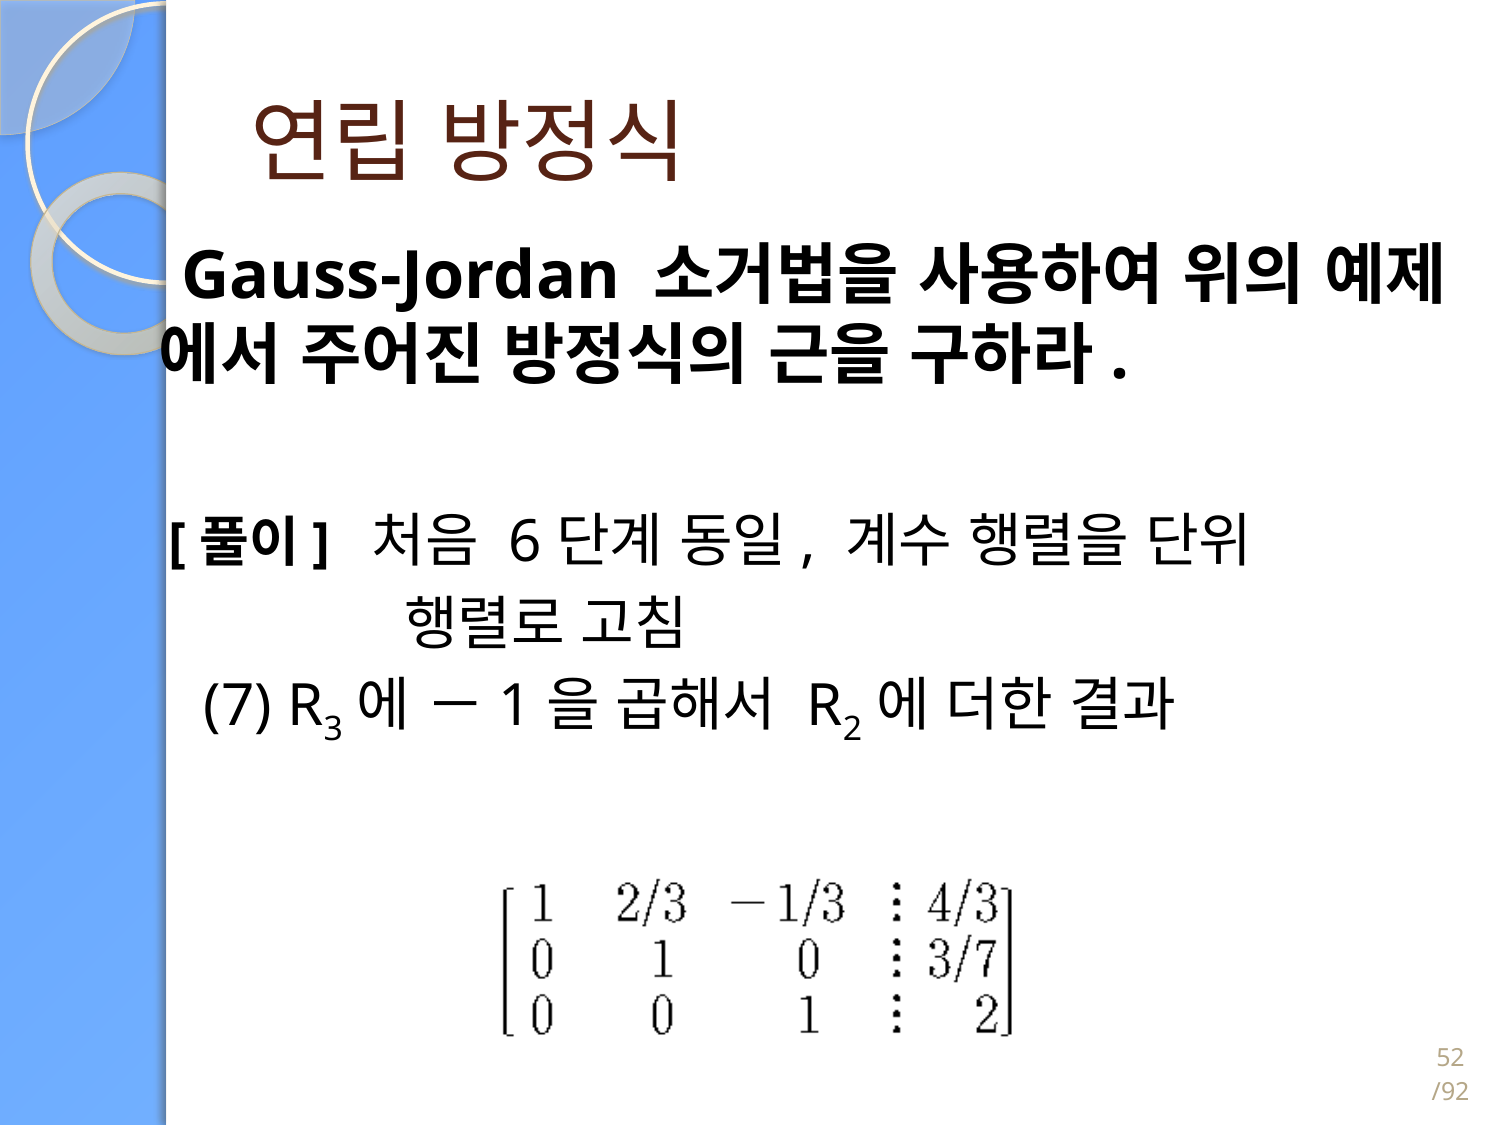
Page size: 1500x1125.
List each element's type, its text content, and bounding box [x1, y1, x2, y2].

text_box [474, 862, 1038, 1061]
title 연립 방정식 [235, 45, 1466, 223]
list Gauss-Jordan 소거법을 사용하여 위의 예제 에서 주어진 방정식의 근을 구하라. [풀이] 처음 6단계 동일, 계수 행렬을 단위 행렬로 고침 (7) R3에 －1을 곱해서 R2에 더한 결과 [83, 223, 1484, 1074]
slide_number 52/92 [1413, 1034, 1488, 1113]
